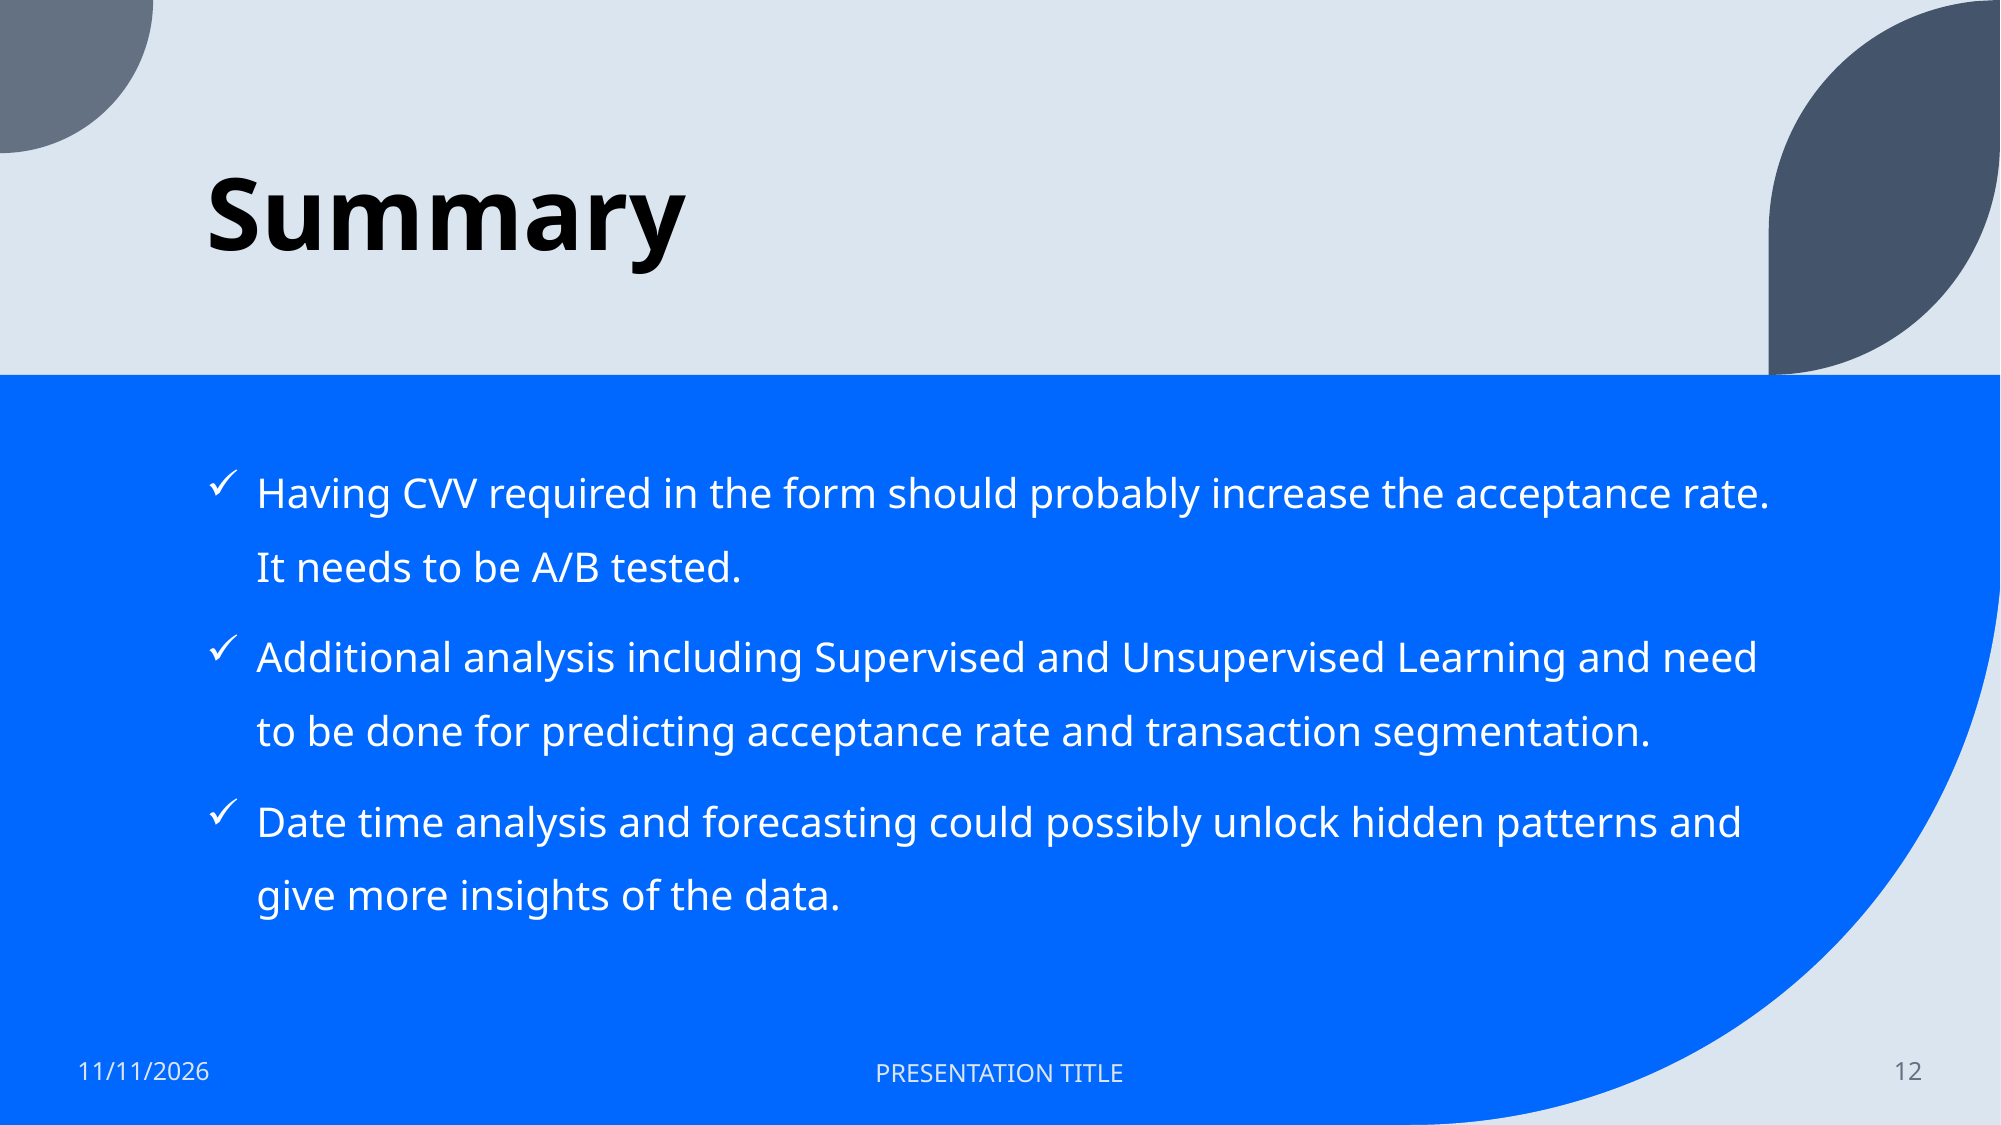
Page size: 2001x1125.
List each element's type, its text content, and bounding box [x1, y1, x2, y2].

slide_number 12 [1674, 1042, 1938, 1103]
title Summary [191, 62, 1796, 280]
footer PRESENTATION TITLE [662, 1042, 1338, 1103]
list Having CVV required in the form should probably increase the acceptance rate. It needs to be A/B tested. Additional analysis including Supervised and Unsupervised Learning and need to be done for predicting acceptance rate and transaction segmentation. Date time analysis and forecasting could possibly unlock hidden patterns and give more insights of the data. [191, 435, 1796, 999]
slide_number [62, 1042, 513, 1103]
